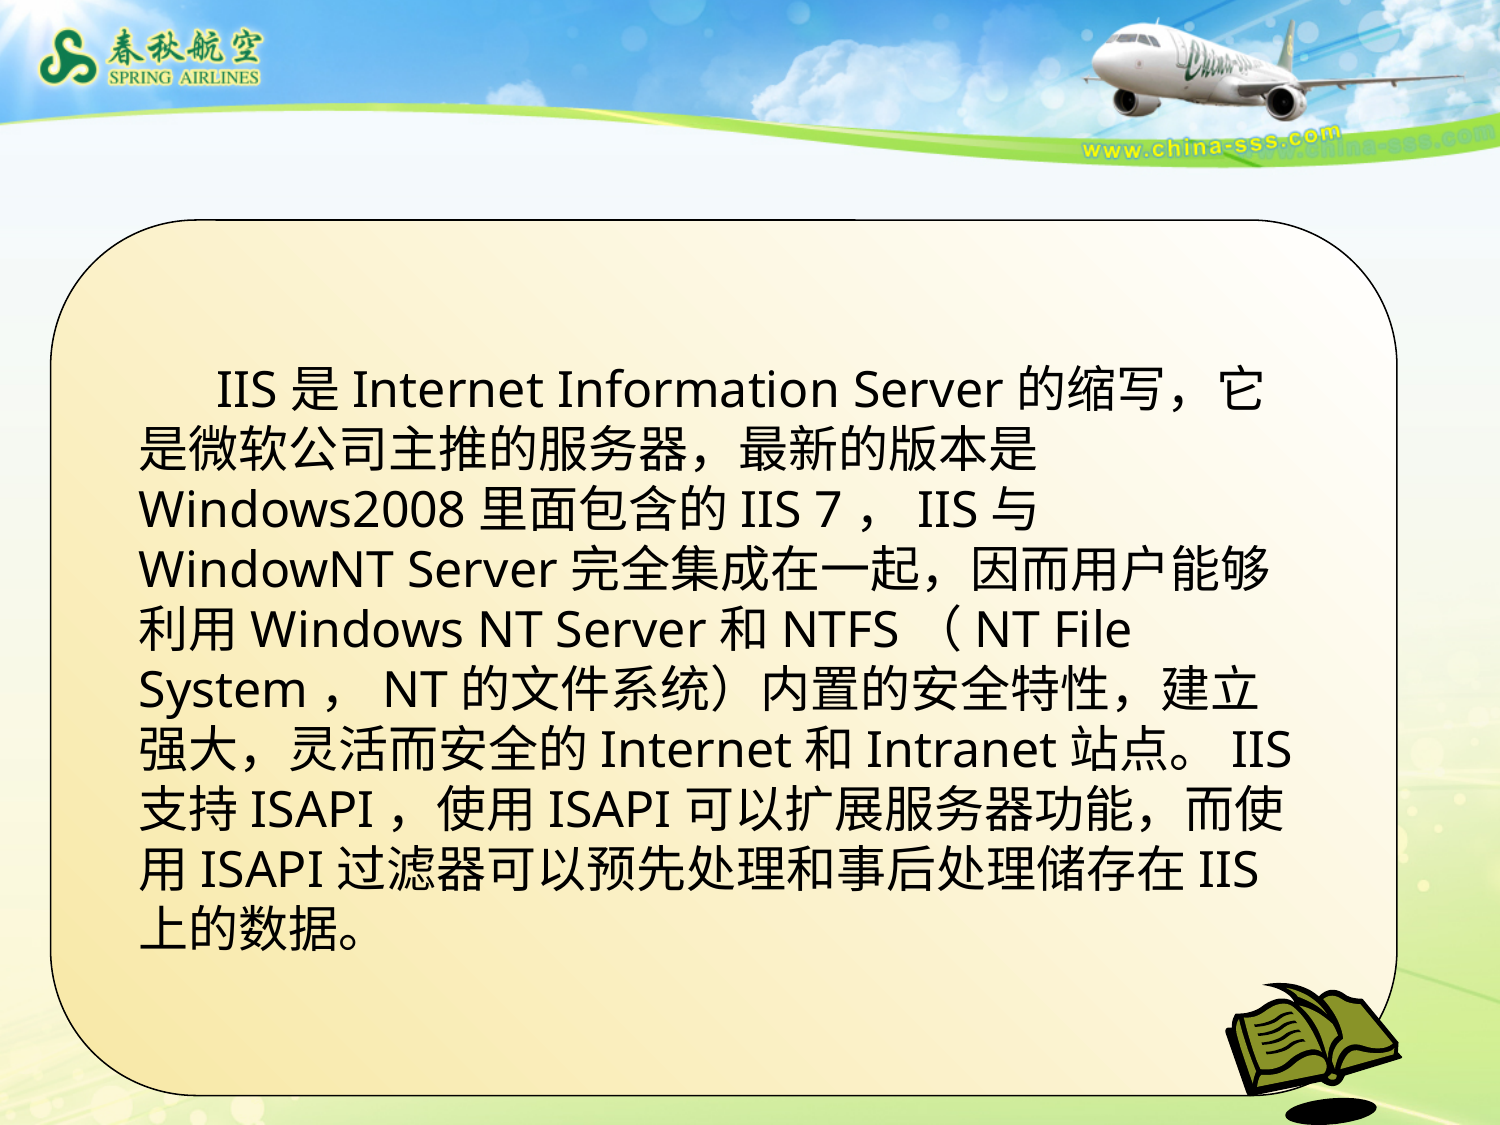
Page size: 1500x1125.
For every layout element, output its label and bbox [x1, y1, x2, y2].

picture [0, 0, 1500, 1125]
text_box [50, 219, 1398, 1096]
